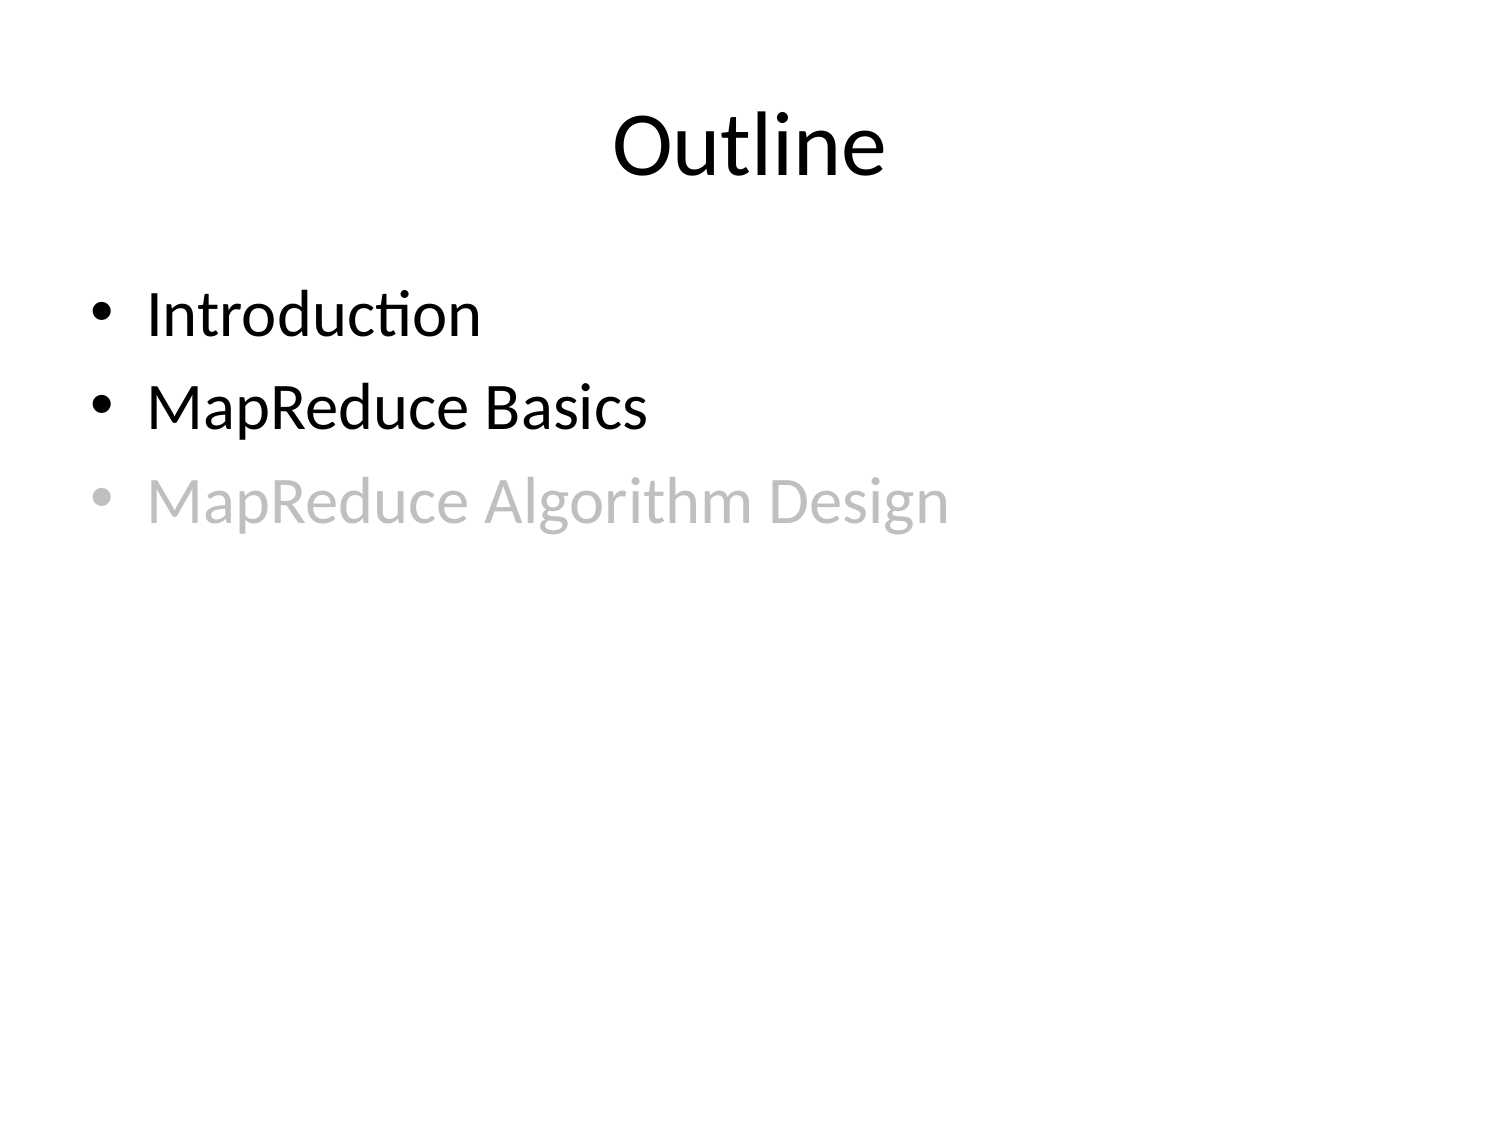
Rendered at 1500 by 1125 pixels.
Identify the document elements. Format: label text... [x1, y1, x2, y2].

title Outline [75, 45, 1425, 233]
list Introduction MapReduce Basics MapReduce Algorithm Design [75, 262, 1425, 1005]
